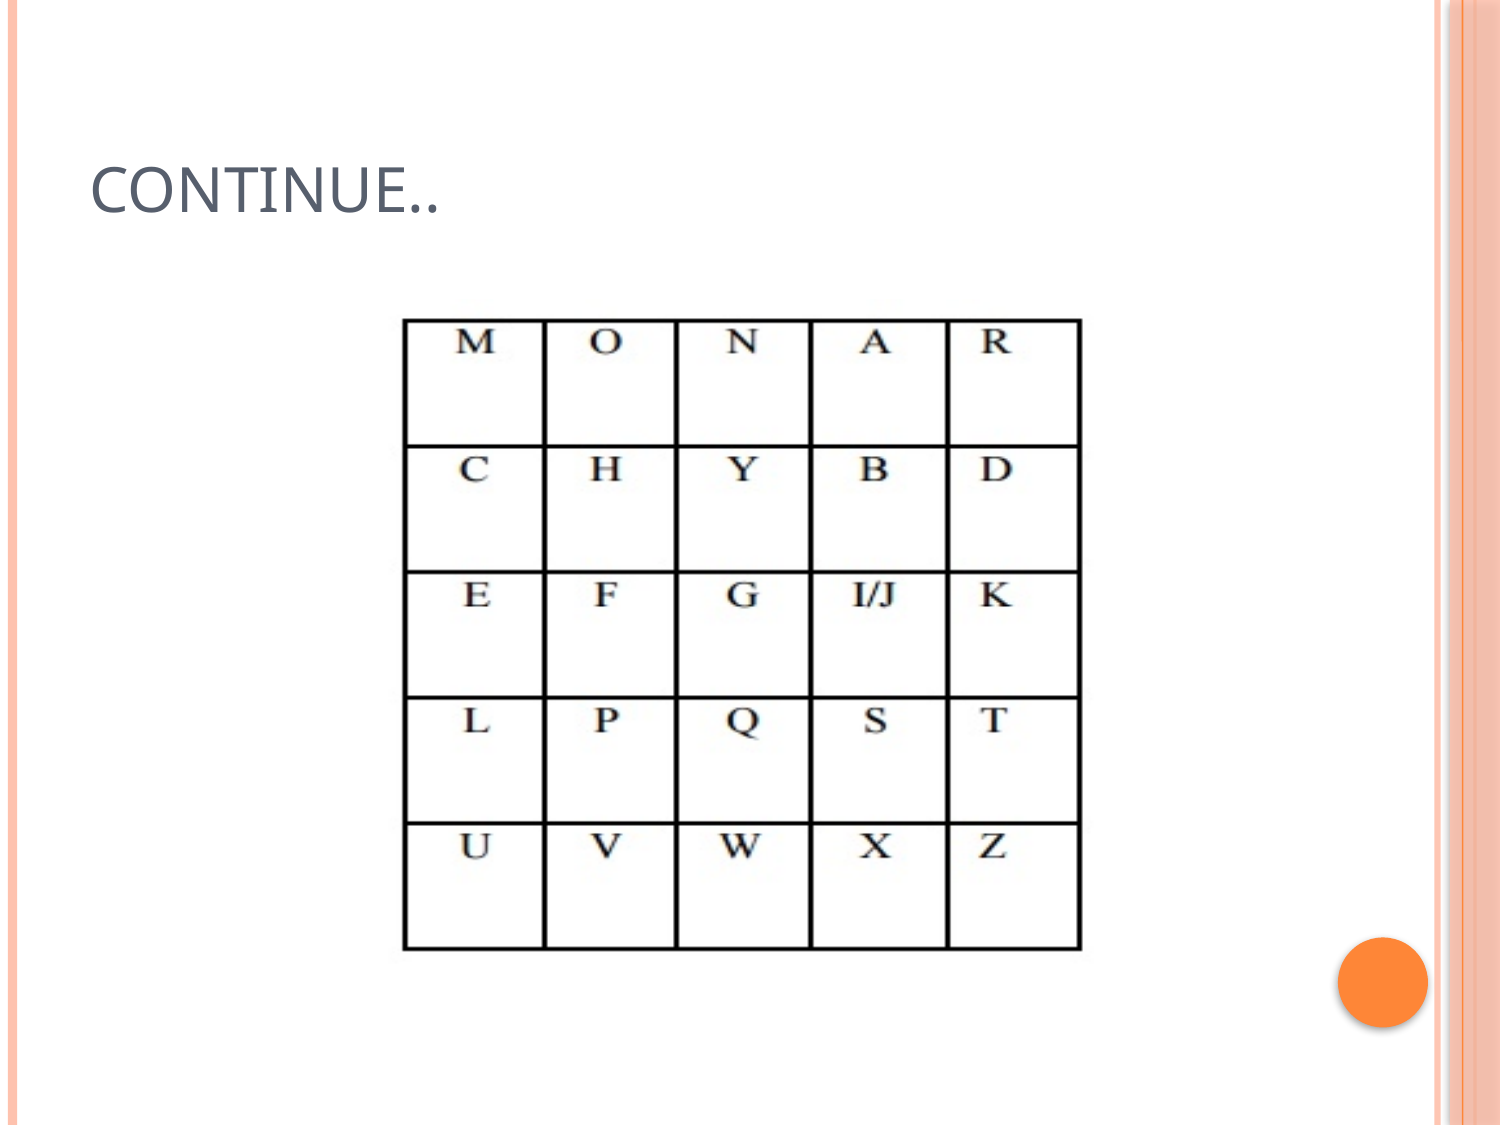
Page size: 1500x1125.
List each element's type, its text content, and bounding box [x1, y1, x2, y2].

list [286, 299, 1163, 988]
title Continue.. [75, 45, 1300, 233]
